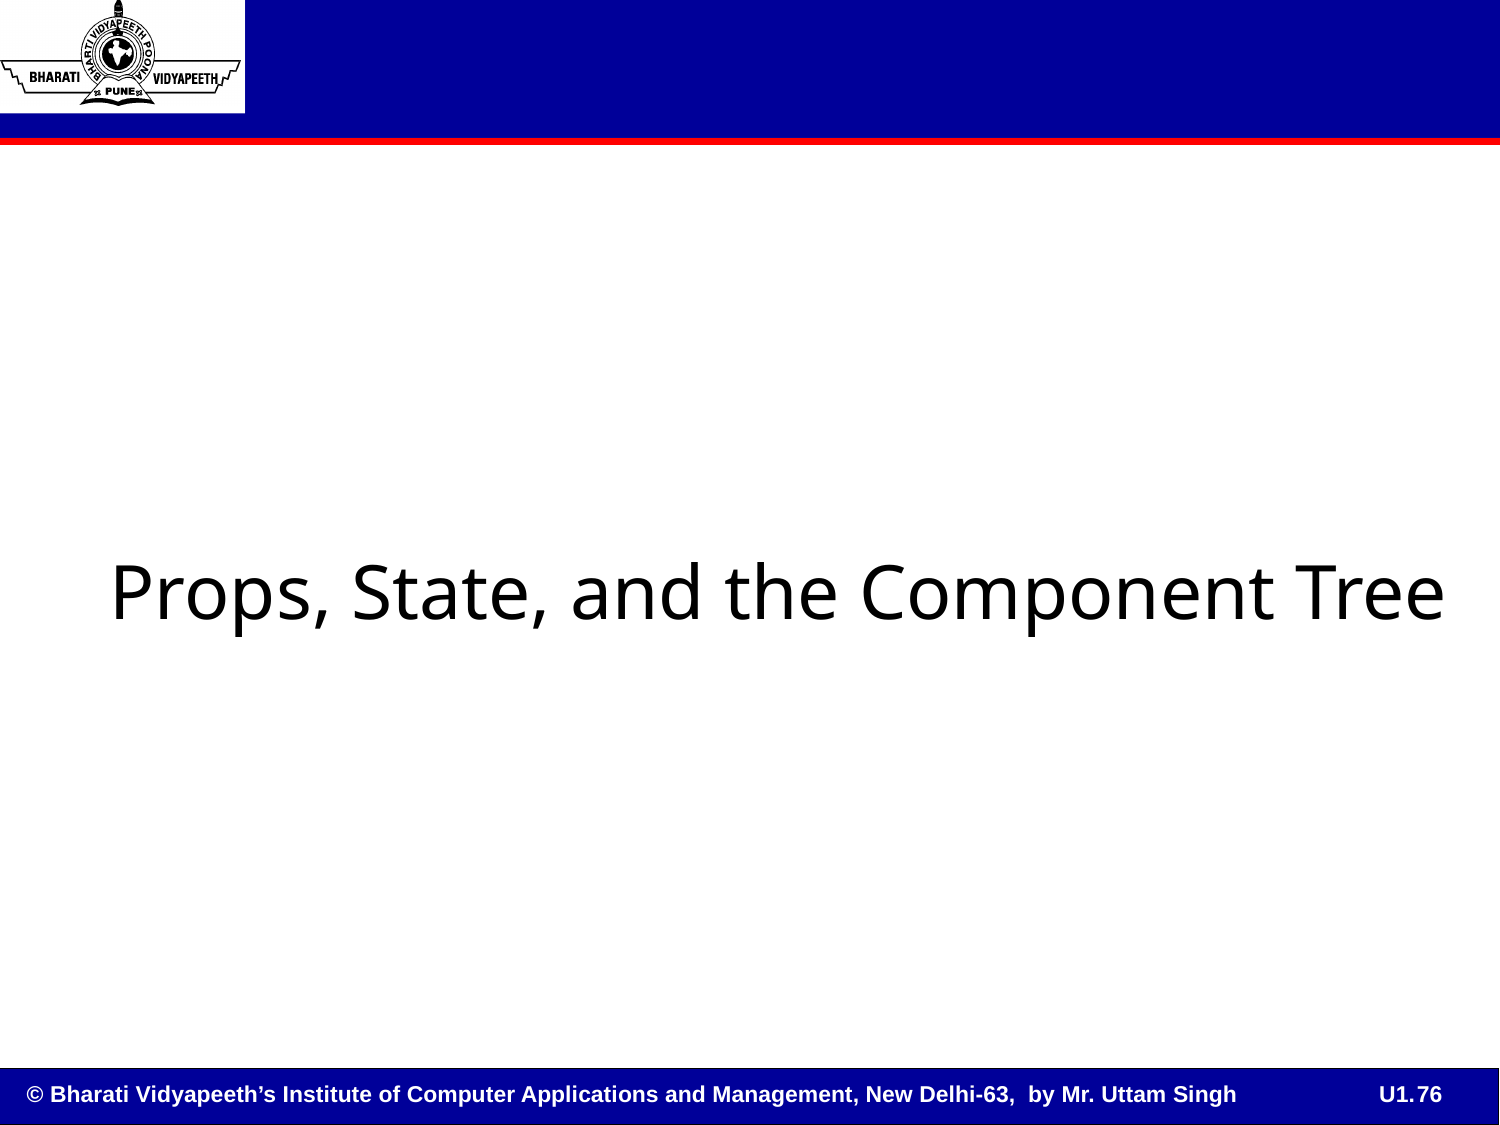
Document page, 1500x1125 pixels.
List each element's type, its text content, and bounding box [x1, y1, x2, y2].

picture [0, 0, 241, 106]
text_box [262, 37, 1500, 150]
text_box Props, State, and the Component Tree [94, 537, 1495, 643]
